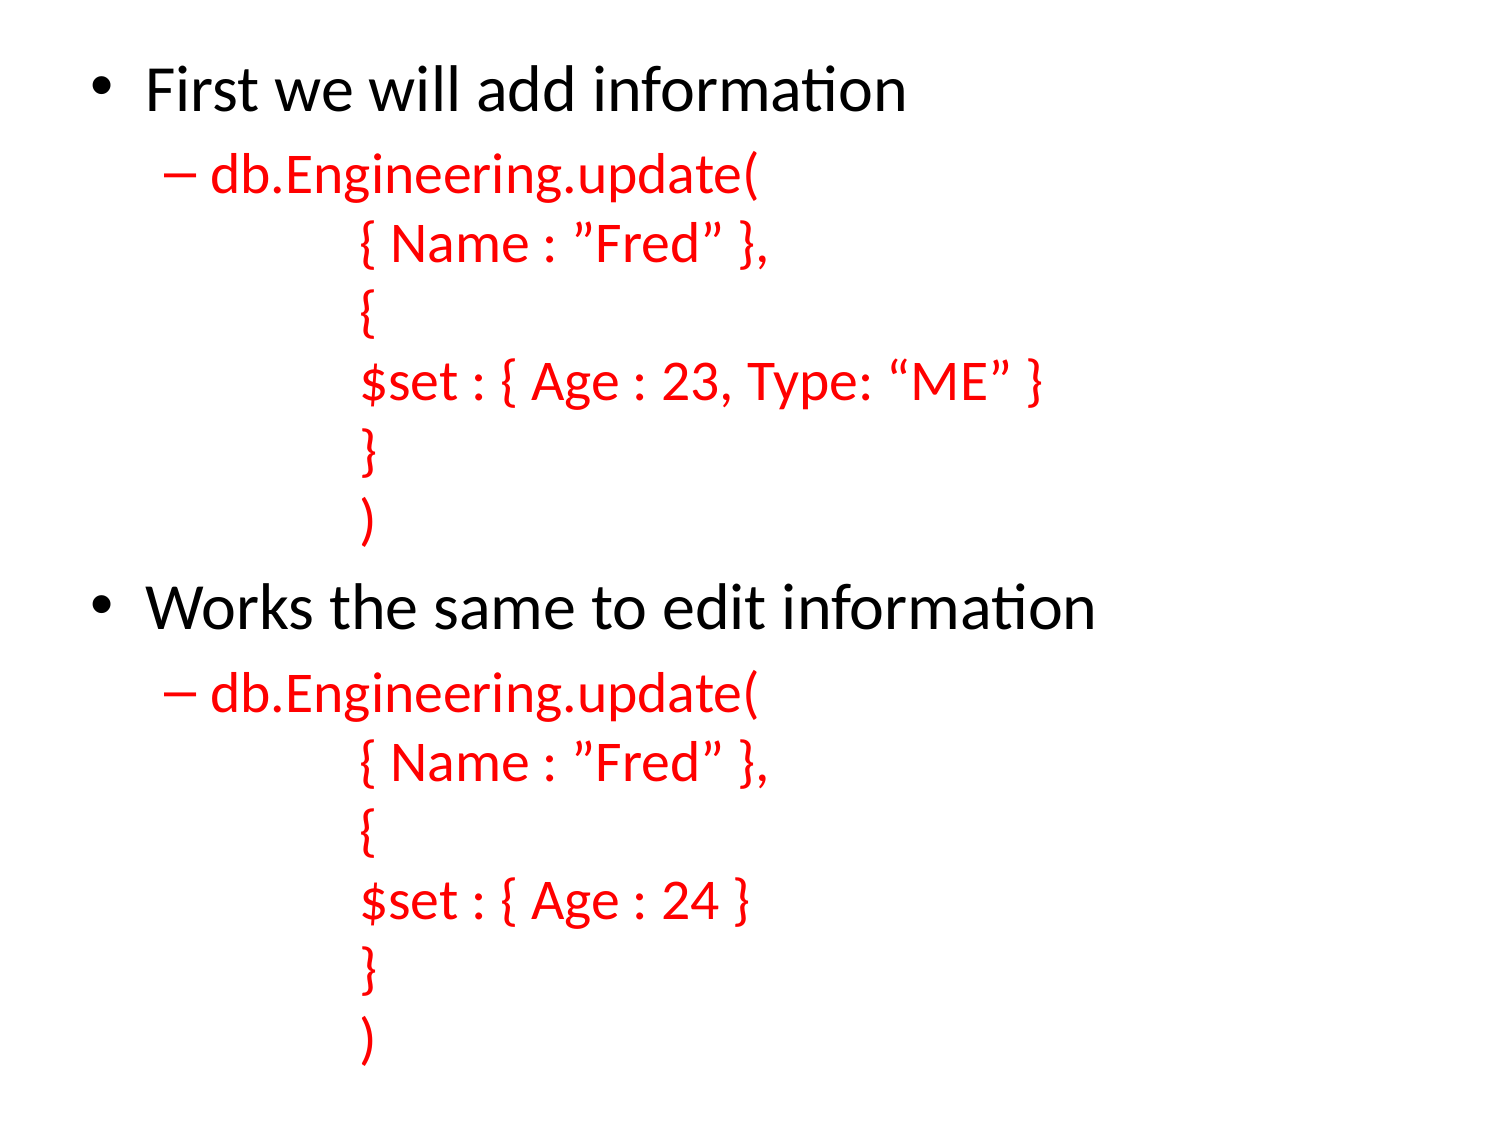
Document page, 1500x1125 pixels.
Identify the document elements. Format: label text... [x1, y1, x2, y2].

list First we will add information db.Engineering.update( { Name : ”Fred” }, { $set : { Age : 23, Type: “ME” } } ) Works the same to edit information db.Engineering.update( { Name : ”Fred” }, { $set : { Age : 24 } } ) [75, 37, 1425, 1100]
